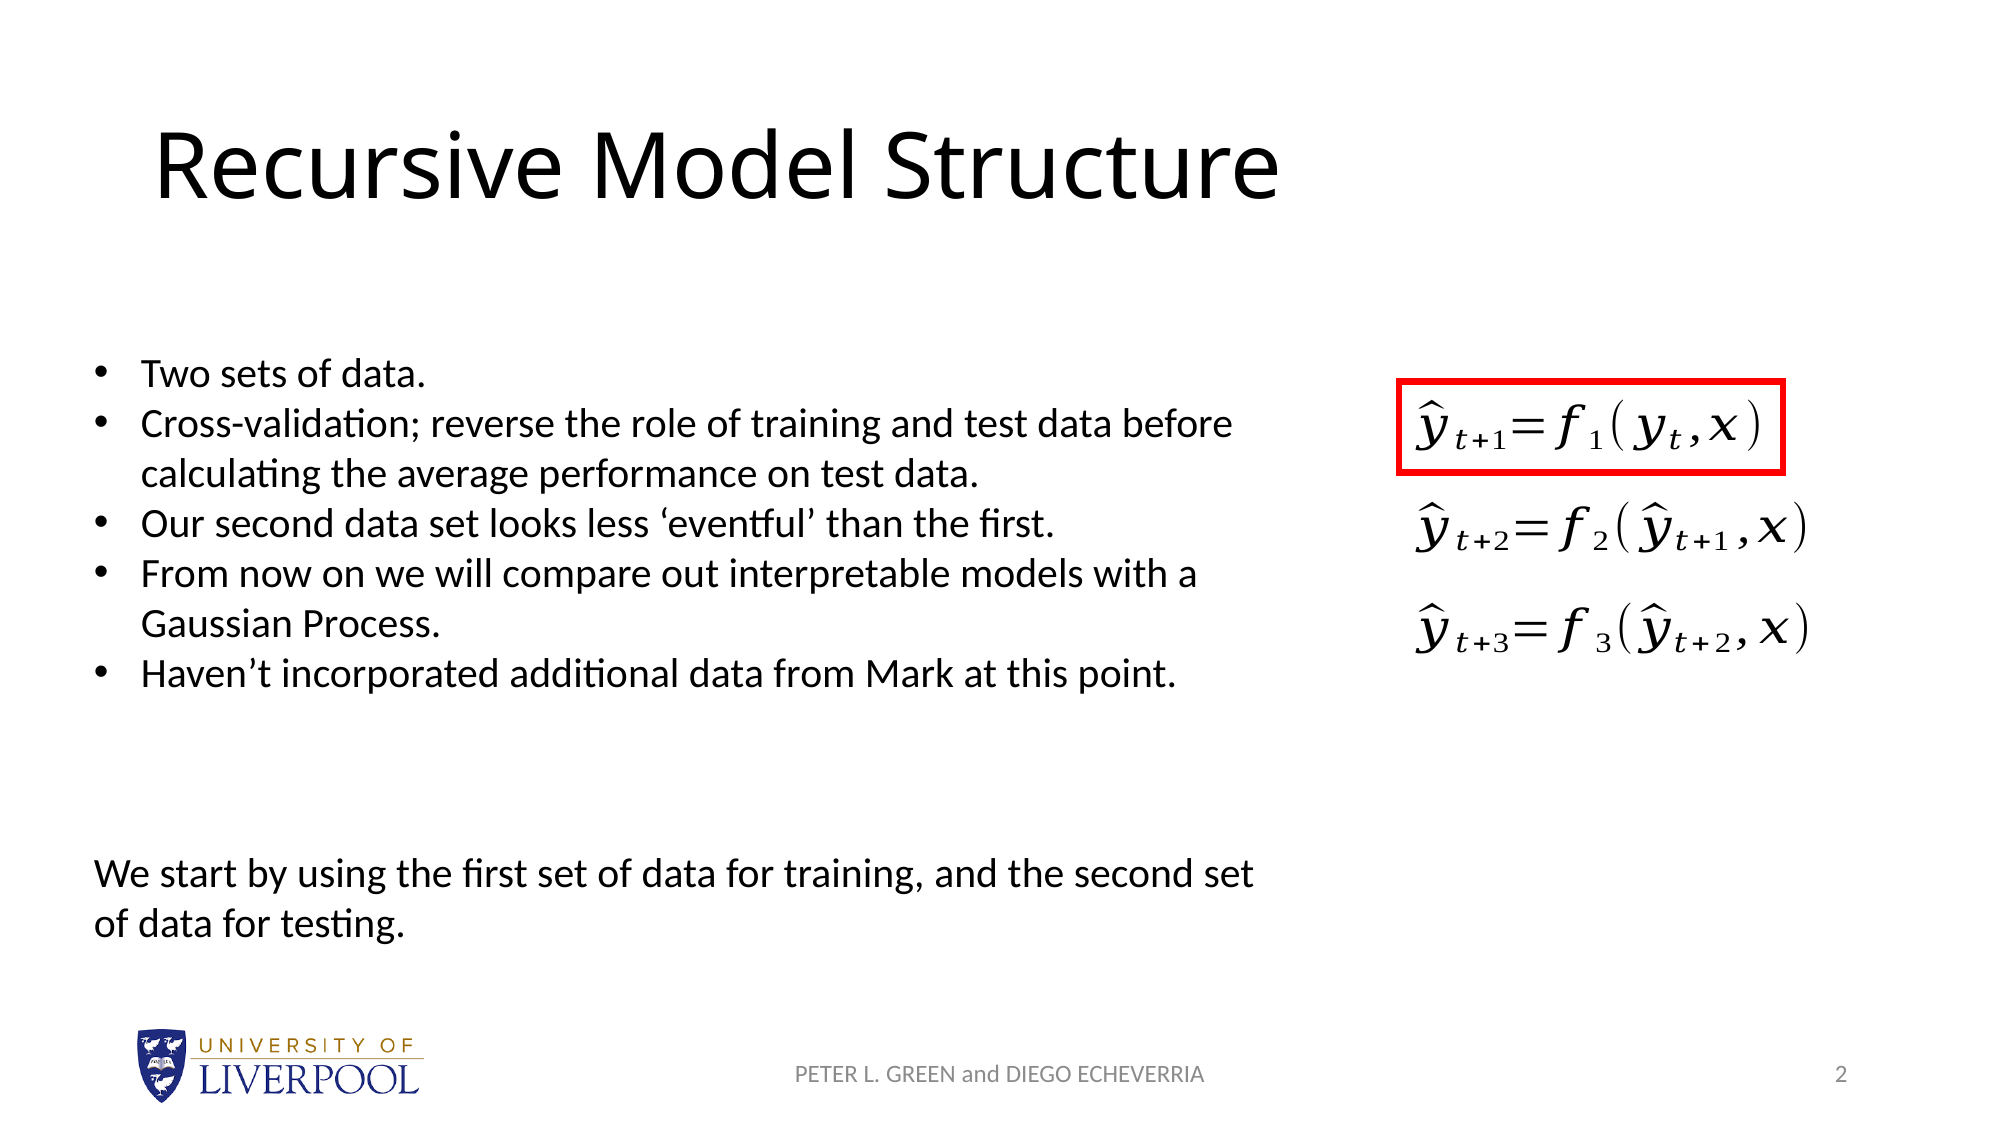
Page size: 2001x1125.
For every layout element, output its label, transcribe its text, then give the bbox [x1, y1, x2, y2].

slide_number 2 [1412, 1042, 1863, 1103]
footer PETER L. GREEN and DIEGO ECHEVERRIA [662, 1042, 1338, 1103]
picture [137, 1029, 424, 1103]
text_box Two sets of data. Cross-validation; reverse the role of training and test data before calculating the average performance on test data. Our second data set looks less ‘eventful’ than the first. From now on we will compare out interpretable models with a Gaussian Process. Haven’t incorporated additional data from Mark at this point. We start by using the first set of data for training, and the second set of data for testing. [79, 338, 1301, 954]
title Recursive Model Structure [137, 59, 1863, 278]
text_box [1398, 381, 1784, 473]
